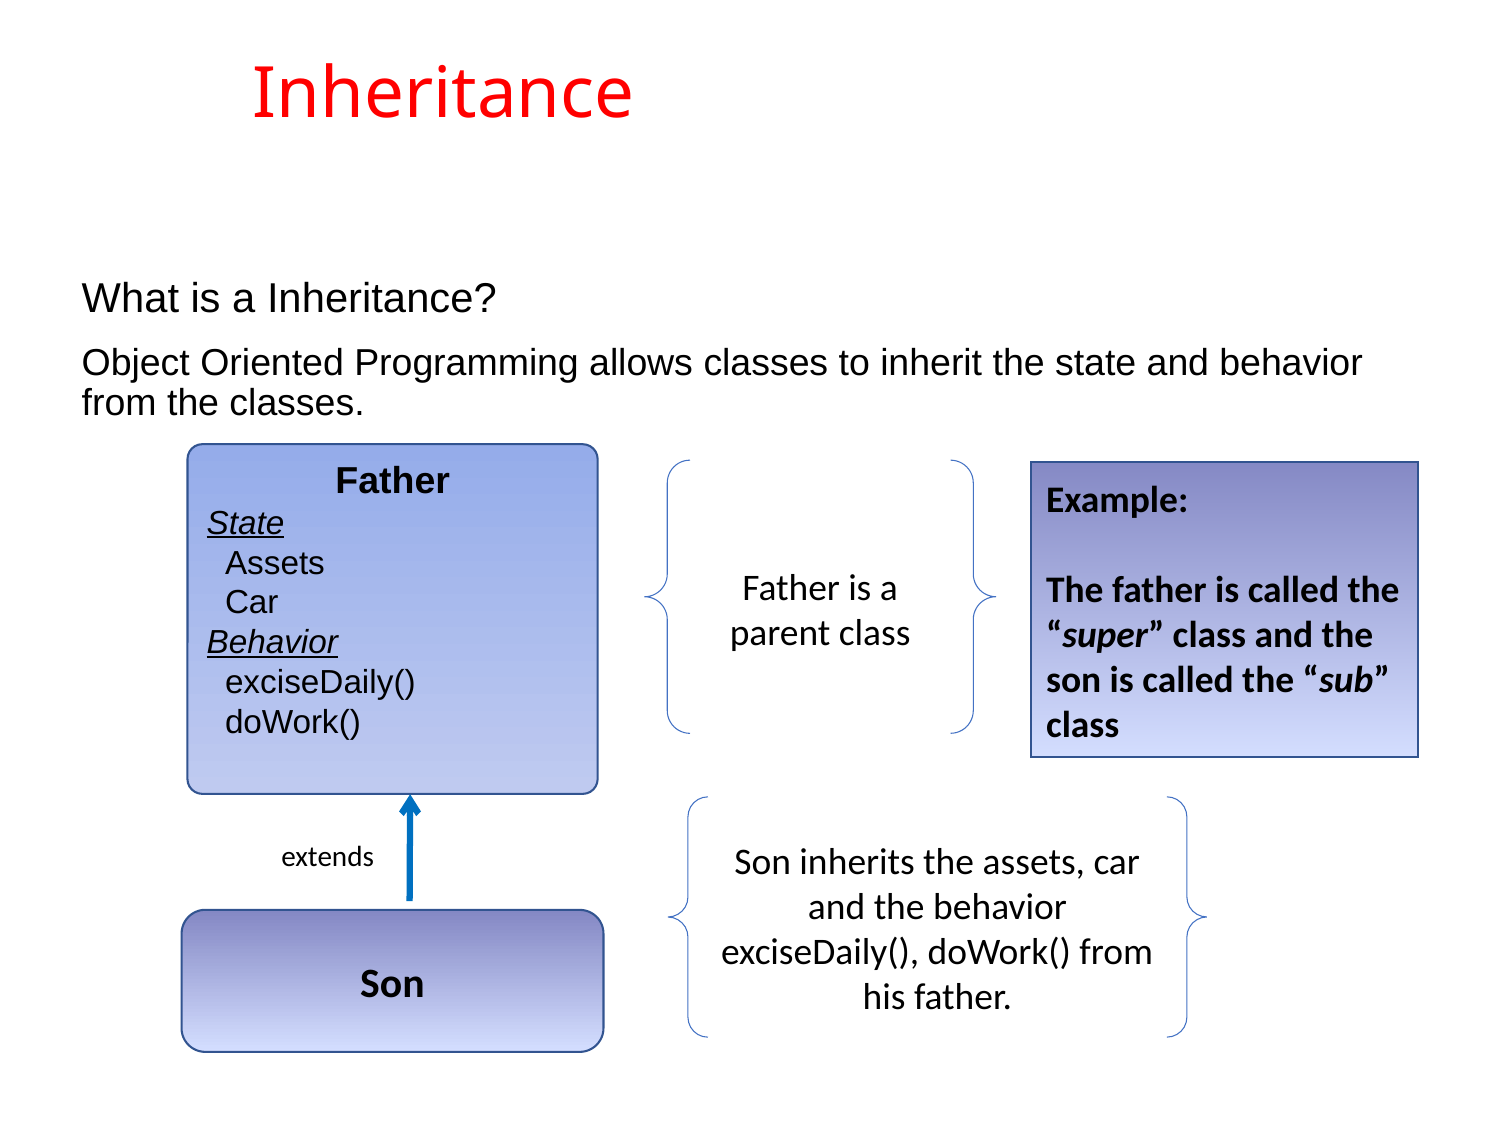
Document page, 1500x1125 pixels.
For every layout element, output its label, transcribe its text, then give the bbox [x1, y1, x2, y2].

text_box Father State Assets Car Behavior exciseDaily() doWork() [186, 443, 599, 795]
text_box extends [255, 830, 400, 880]
text_box Father is a parent class [644, 459, 997, 734]
title Inheritance [237, 2, 1500, 188]
text_box Son [180, 908, 605, 1053]
text_box Example: The father is called the “super” class and the son is called the “sub” class [1030, 461, 1419, 758]
text_box Son inherits the assets, car and the behavior exciseDaily(), doWork() from his father. [667, 796, 1207, 1038]
list What is a Inheritance? Object Oriented Programming allows classes to inherit the state and behavior from the classes. [66, 269, 1425, 990]
